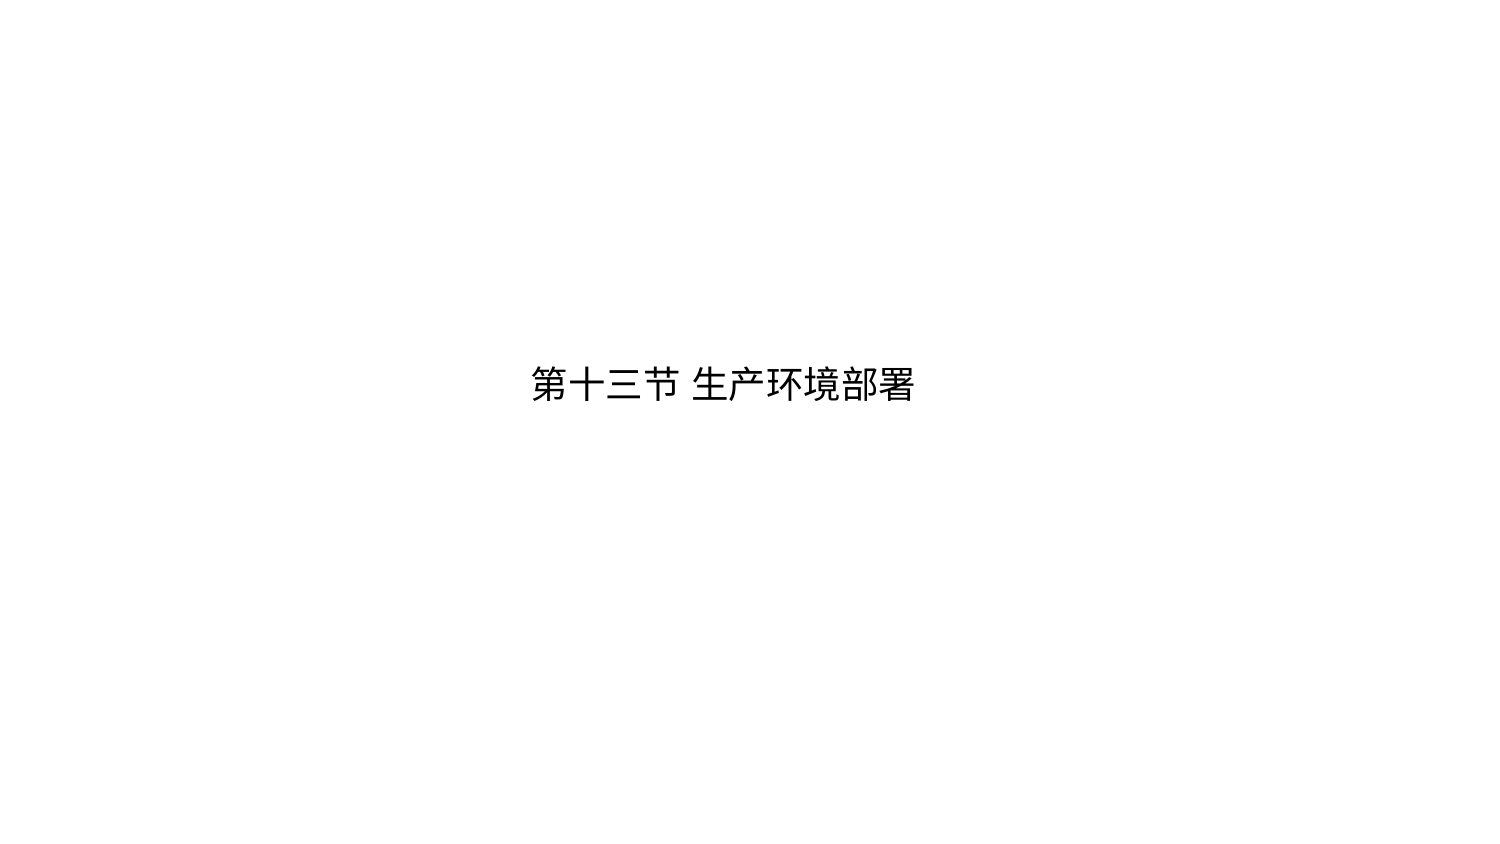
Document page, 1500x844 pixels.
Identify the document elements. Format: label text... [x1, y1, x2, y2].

text_box 第十三节 生产环境部署 [523, 353, 925, 414]
